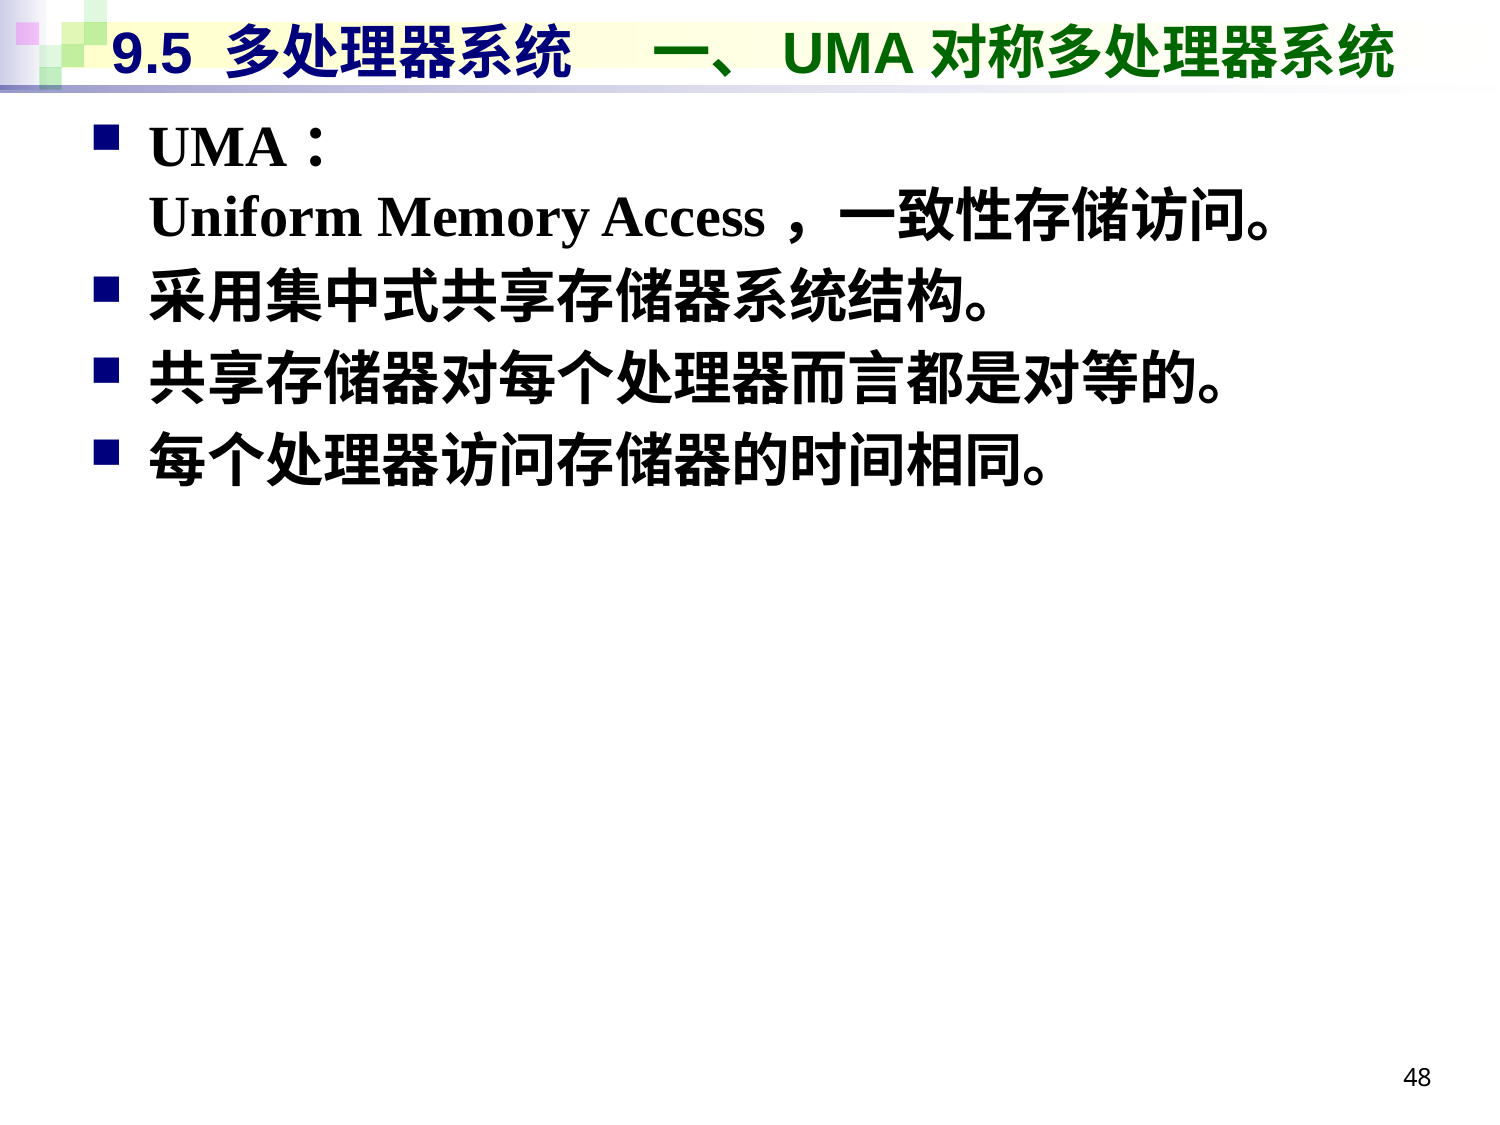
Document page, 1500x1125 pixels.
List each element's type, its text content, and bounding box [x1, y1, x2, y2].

title 9.5 多处理器系统 一、UMA对称多处理器系统 [96, 6, 1448, 94]
list UMA： Uniform Memory Access，一致性存储访问。 采用集中式共享存储器系统结构。 共享存储器对每个处理器而言都是对等的。 每个处理器访问存储器的时间相同。 [74, 100, 1448, 1103]
